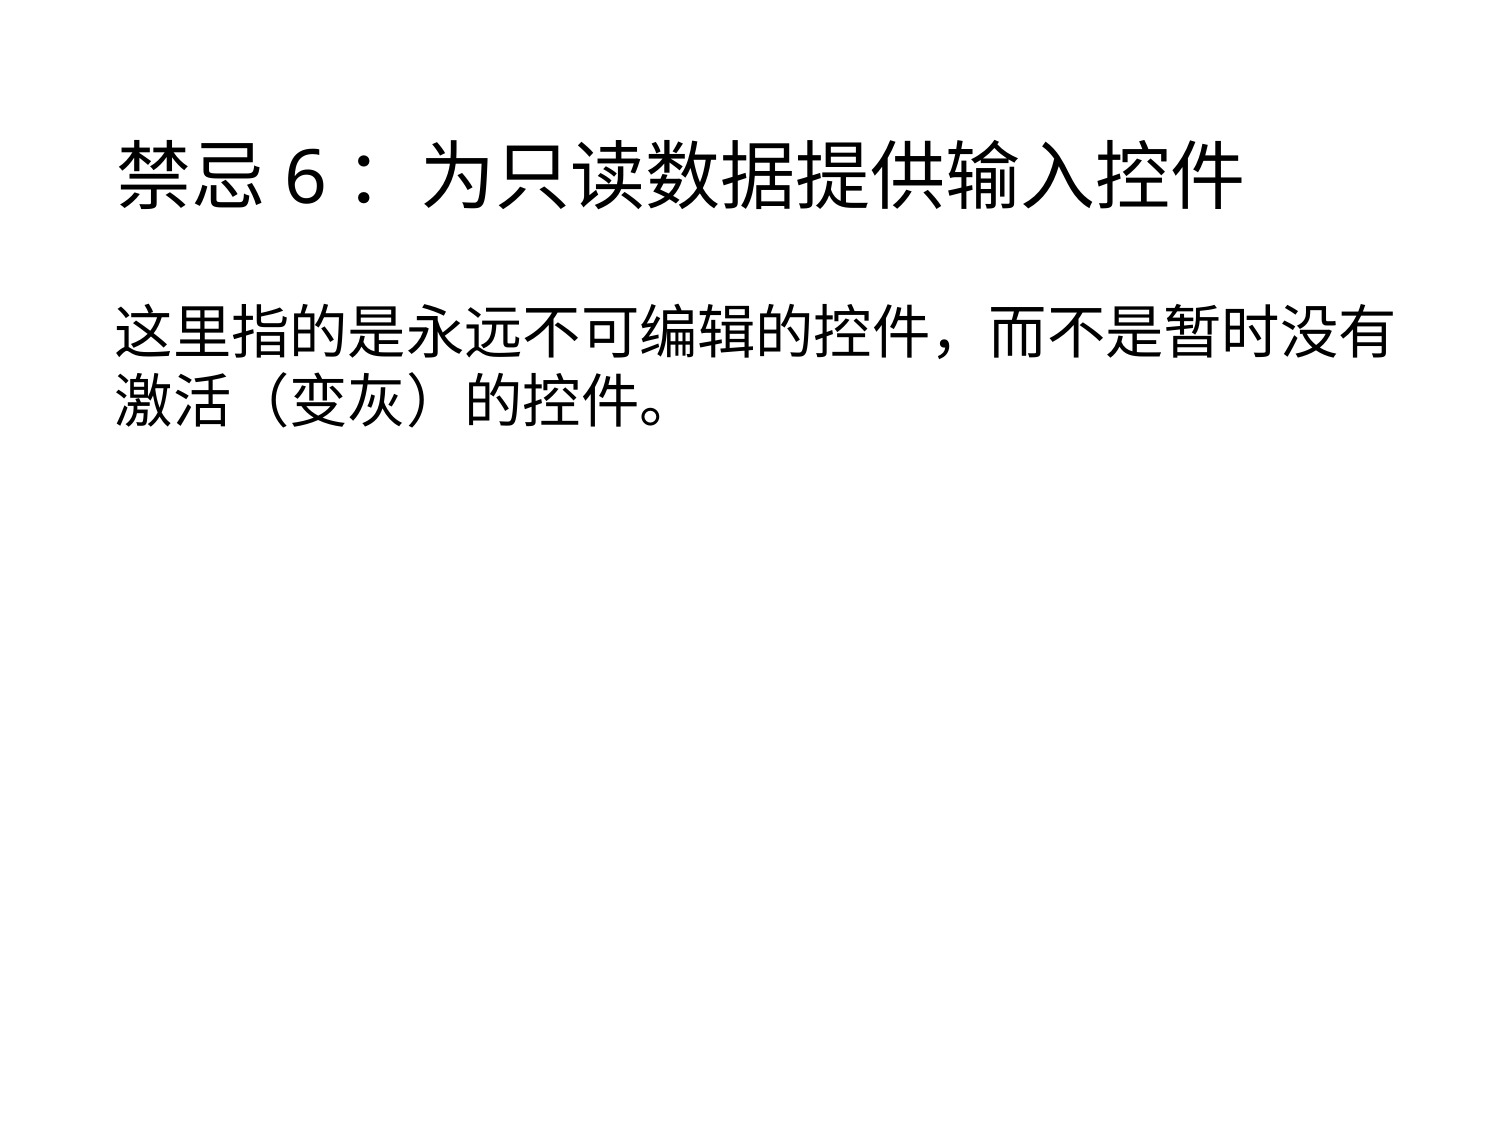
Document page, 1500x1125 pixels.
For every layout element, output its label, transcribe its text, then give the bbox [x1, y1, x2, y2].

text_box 这里指的是永远不可编辑的控件，而不是暂时没有激活（变灰）的控件。 [99, 287, 1450, 1030]
text_box 禁忌6：为只读数据提供输入控件 [101, 114, 1452, 233]
